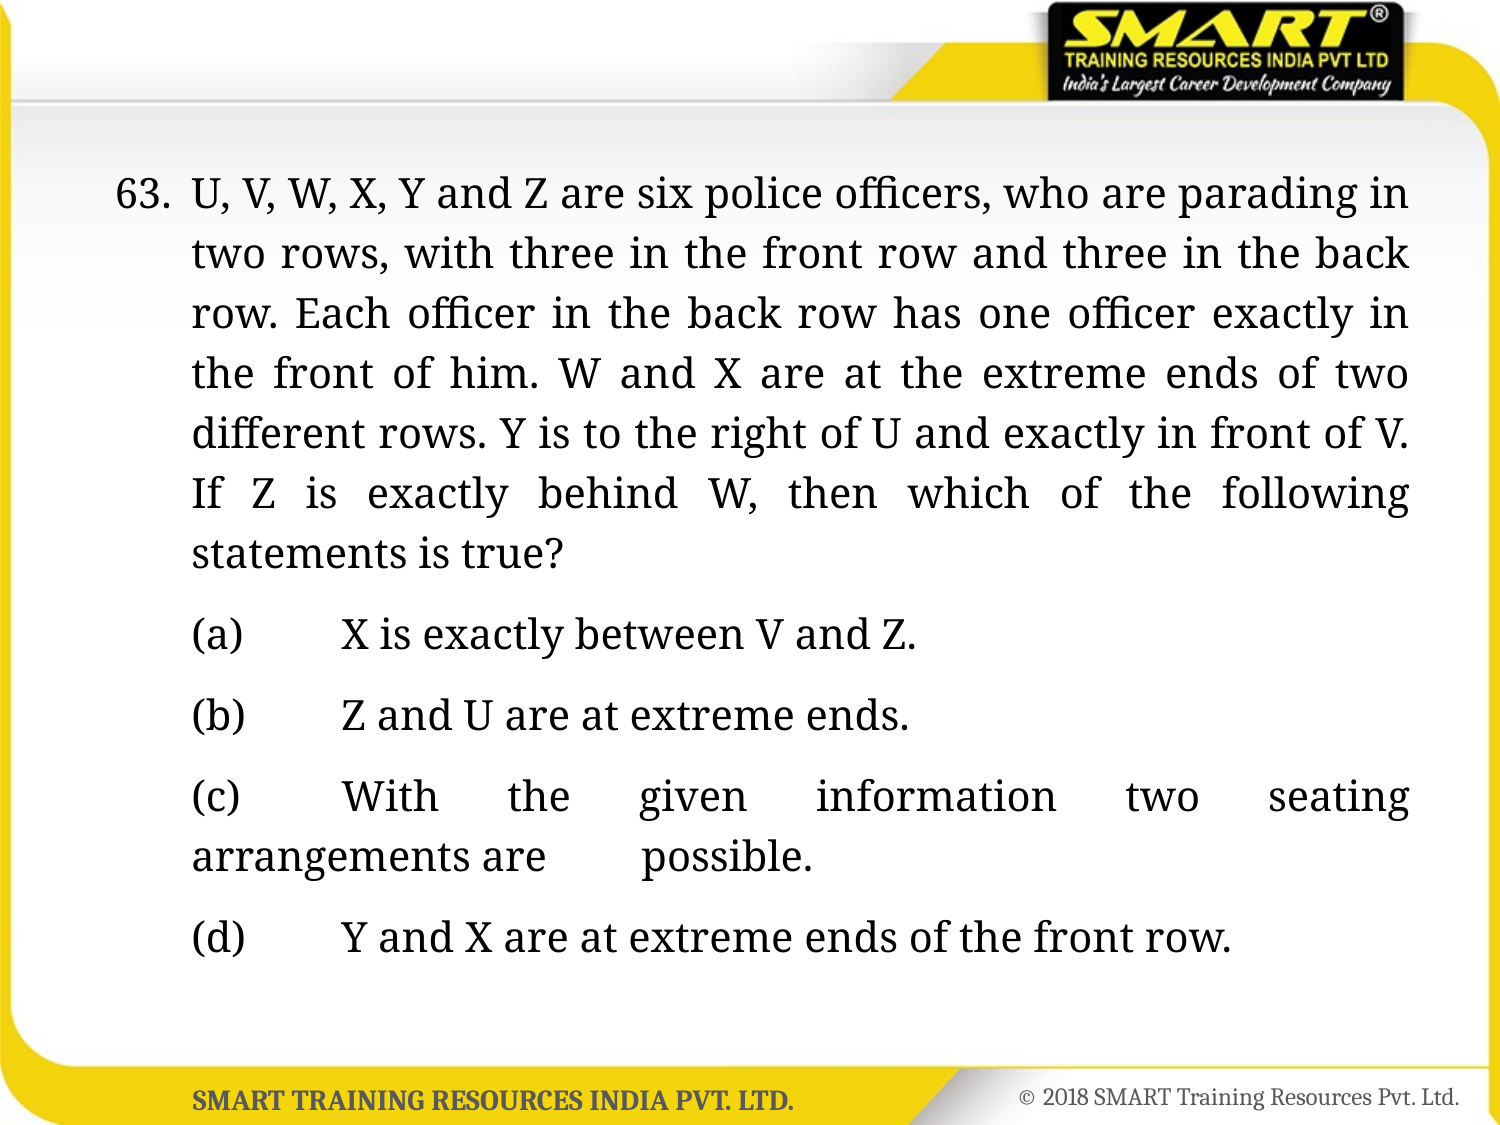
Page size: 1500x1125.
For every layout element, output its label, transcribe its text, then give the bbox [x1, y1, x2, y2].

picture [0, 0, 1500, 1125]
text_box 63. U, V, W, X, Y and Z are six police officers, who are parading in two rows, with three in the front row and three in the back row. Each officer in the back row has one officer exactly in the front of him. W and X are at the extreme ends of two different rows. Y is to the right of U and exactly in front of V. If Z is exactly behind W, then which of the following statements is true? (a) X is exactly between V and Z. (b) Z and U are at extreme ends. (c) With the given information two seating arrangements are possible. (d) Y and X are at extreme ends of the front row. [99, 149, 1425, 968]
